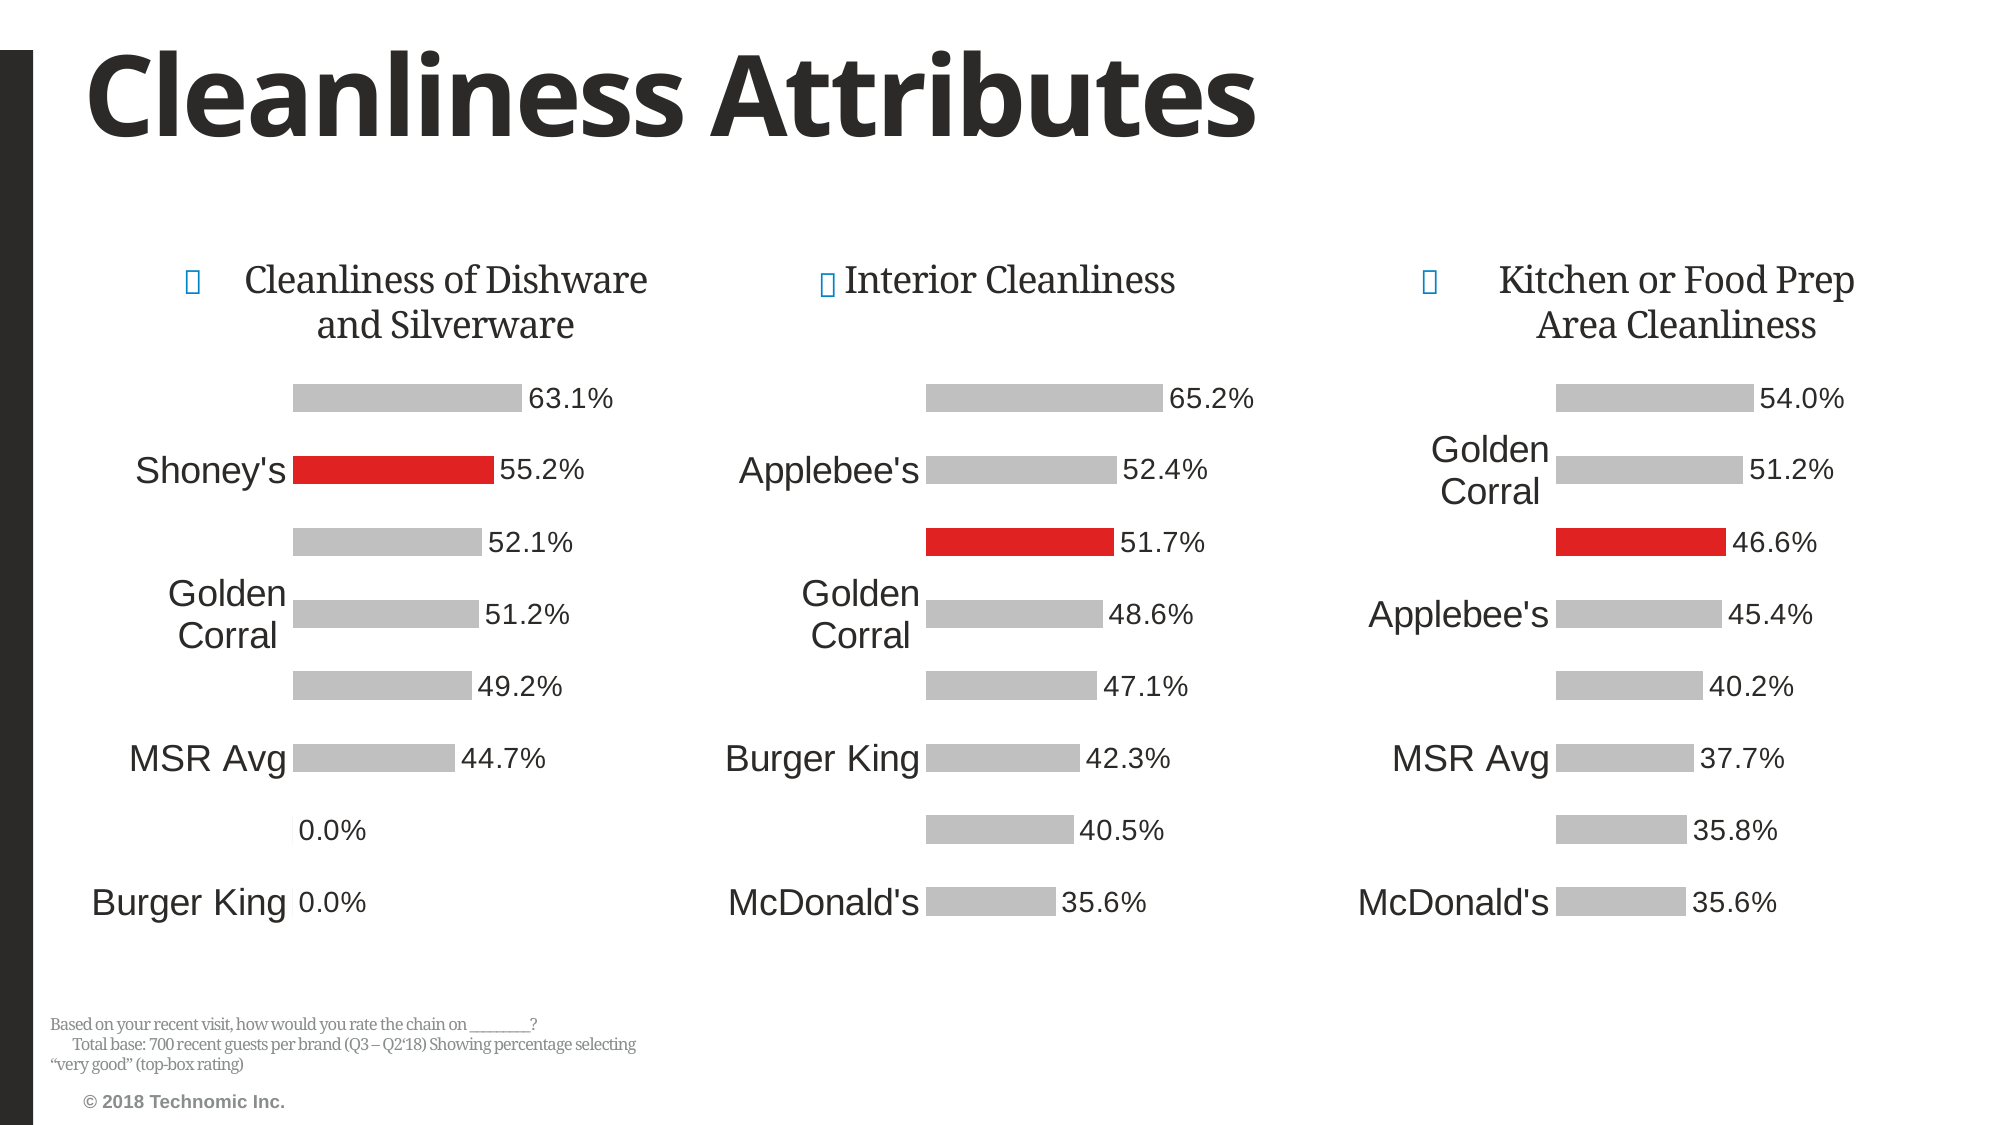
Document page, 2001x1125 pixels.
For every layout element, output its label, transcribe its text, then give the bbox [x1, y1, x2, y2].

chart [713, 349, 1284, 951]
list Interior Cleanliness [800, 256, 1221, 332]
list Cleanliness of Dishware and Silverware [208, 256, 684, 332]
title Cleanliness Attributes [83, 50, 1434, 179]
list Kitchen or Food Prep Area Cleanliness [1462, 256, 1891, 332]
list Based on your recent visit, how would you rate the chain on _________? Total base: 700 recent guests per brand (Q3 – Q2‘18) Showing percentage selecting “very good” (top-box rating) [50, 1014, 653, 1094]
chart [79, 349, 651, 951]
chart [1345, 349, 1917, 951]
